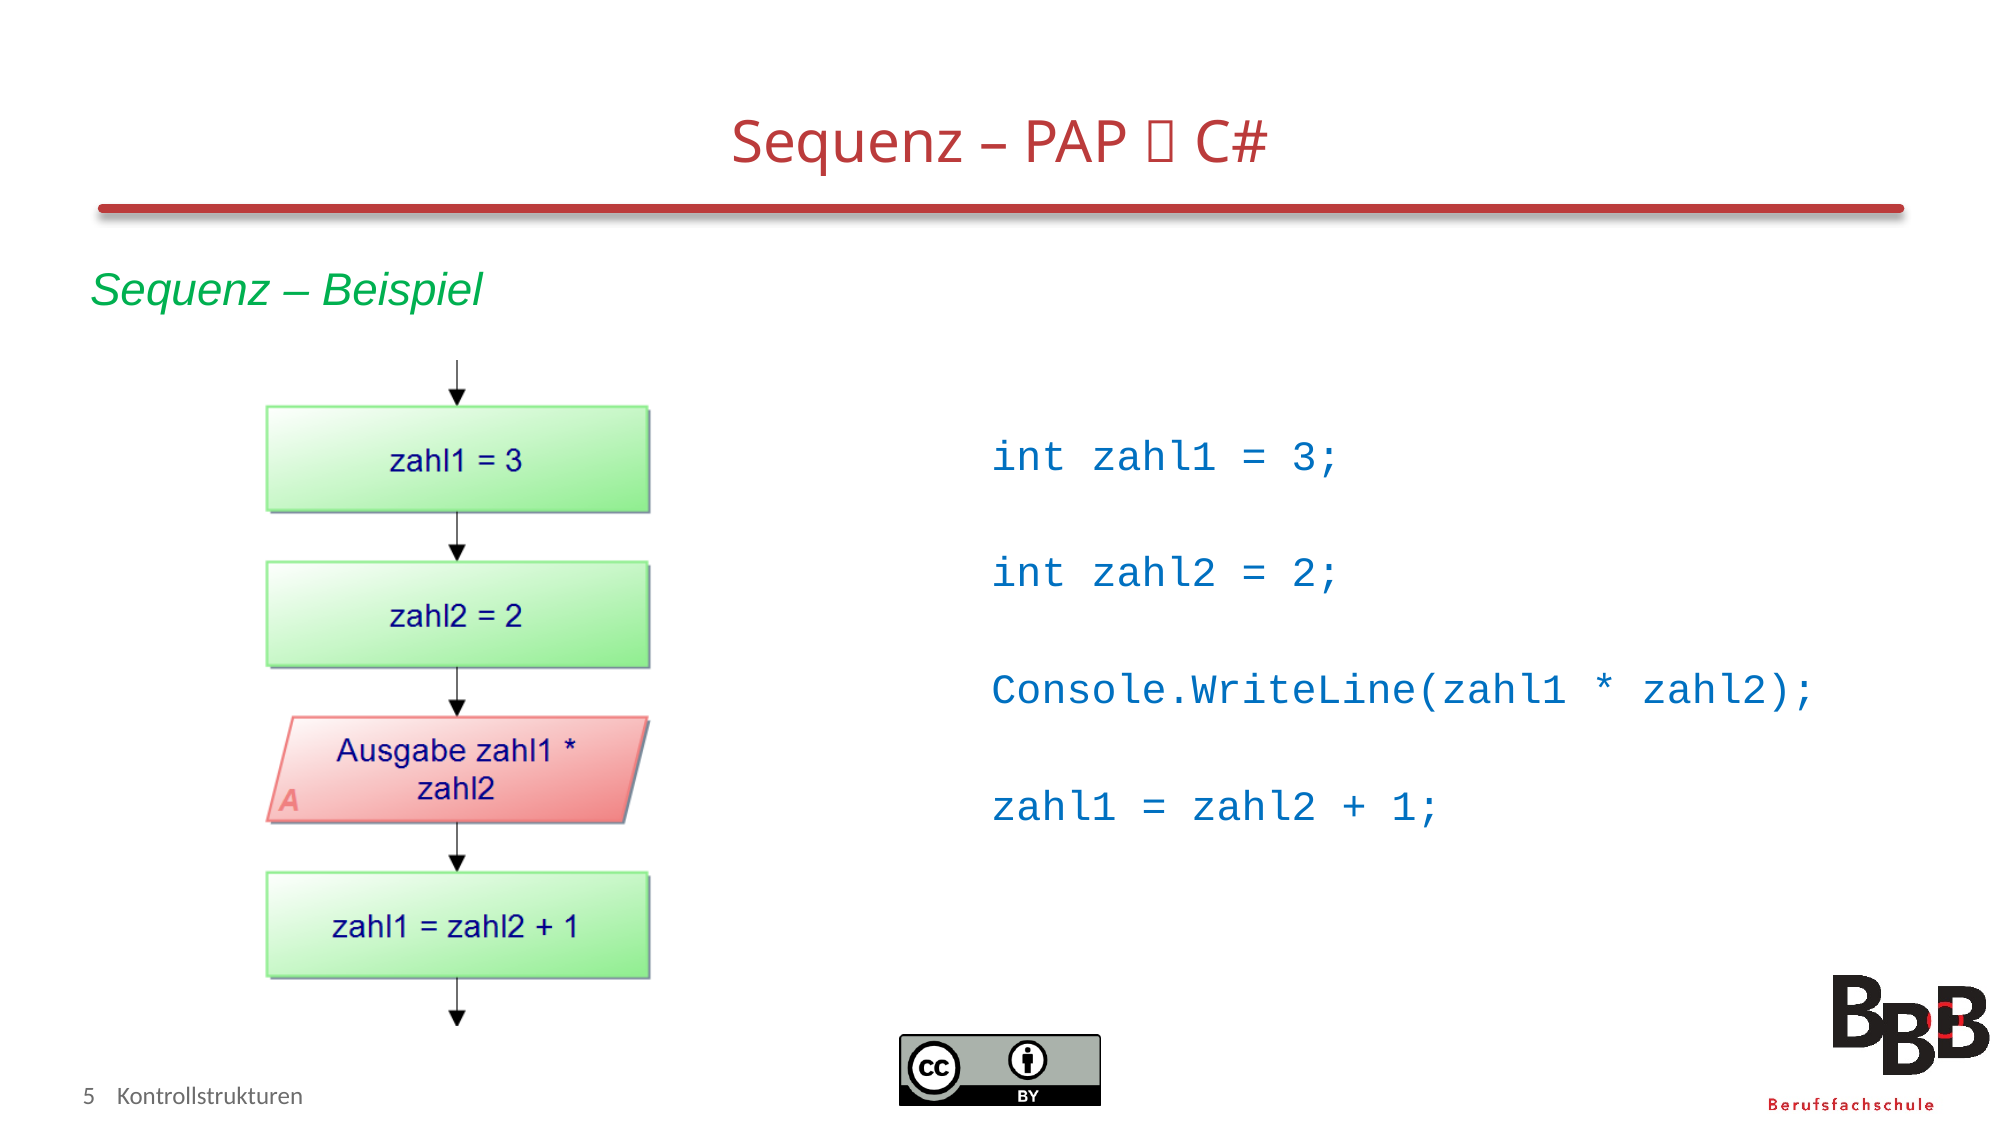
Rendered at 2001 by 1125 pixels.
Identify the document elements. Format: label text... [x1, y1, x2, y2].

title Sequenz – PAP  C# [99, 45, 1900, 233]
slide_number 5 [0, 1065, 111, 1125]
text_box Sequenz – Beispiel [74, 251, 1425, 346]
picture [255, 360, 658, 1026]
footer Kontrollstrukturen [111, 1065, 736, 1125]
picture [1767, 975, 1990, 1114]
text_box int zahl1 = 3; int zahl2 = 2; Console.WriteLine(zahl1 * zahl2); zahl1 = zahl2 + 1; [976, 420, 1833, 885]
picture [899, 1034, 1101, 1106]
